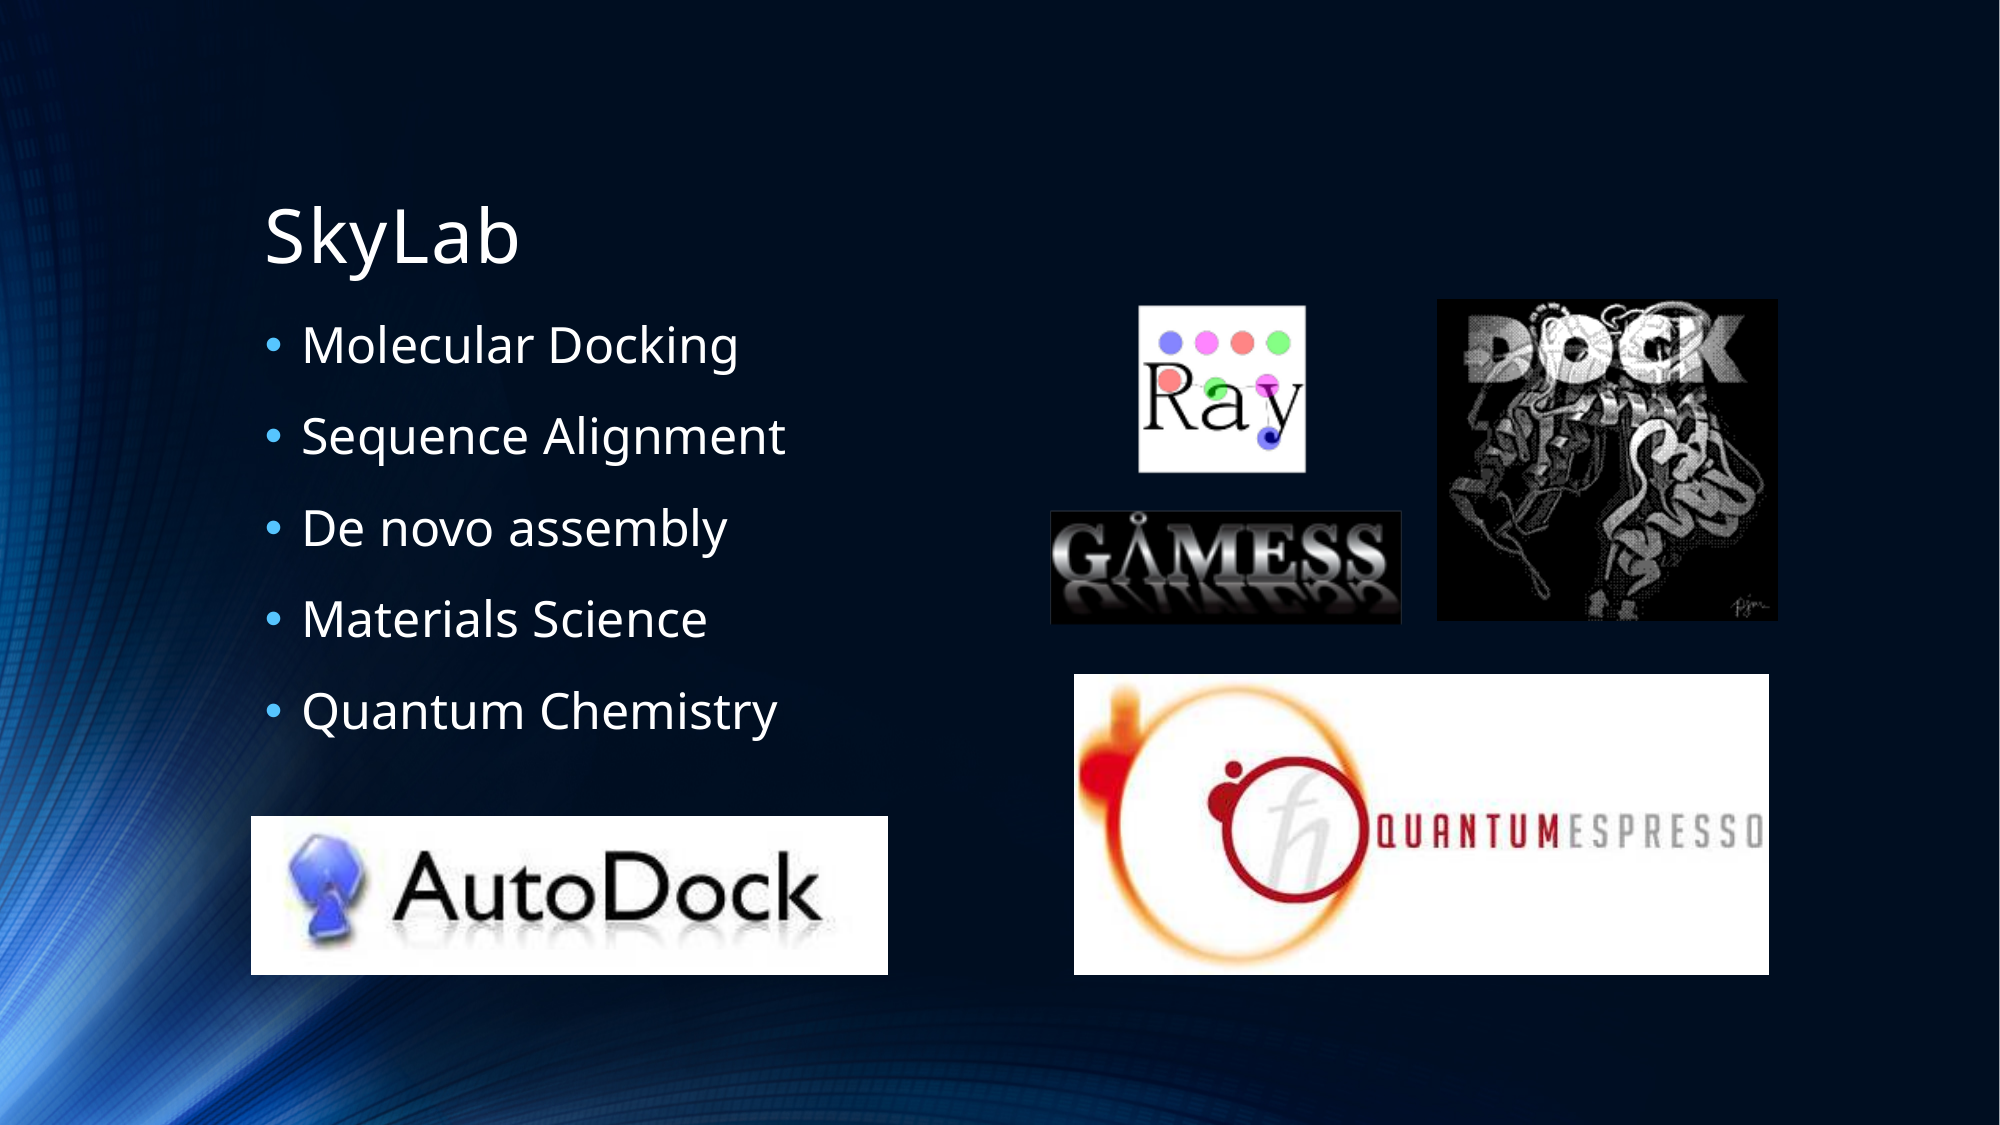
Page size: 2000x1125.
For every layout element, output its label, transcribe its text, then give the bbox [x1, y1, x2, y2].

list Molecular Docking Sequence Alignment De novo assembly Materials Science Quantum Chemistry [249, 312, 1749, 988]
title SkyLab [249, 62, 1750, 288]
picture [0, 0, 2000, 1125]
